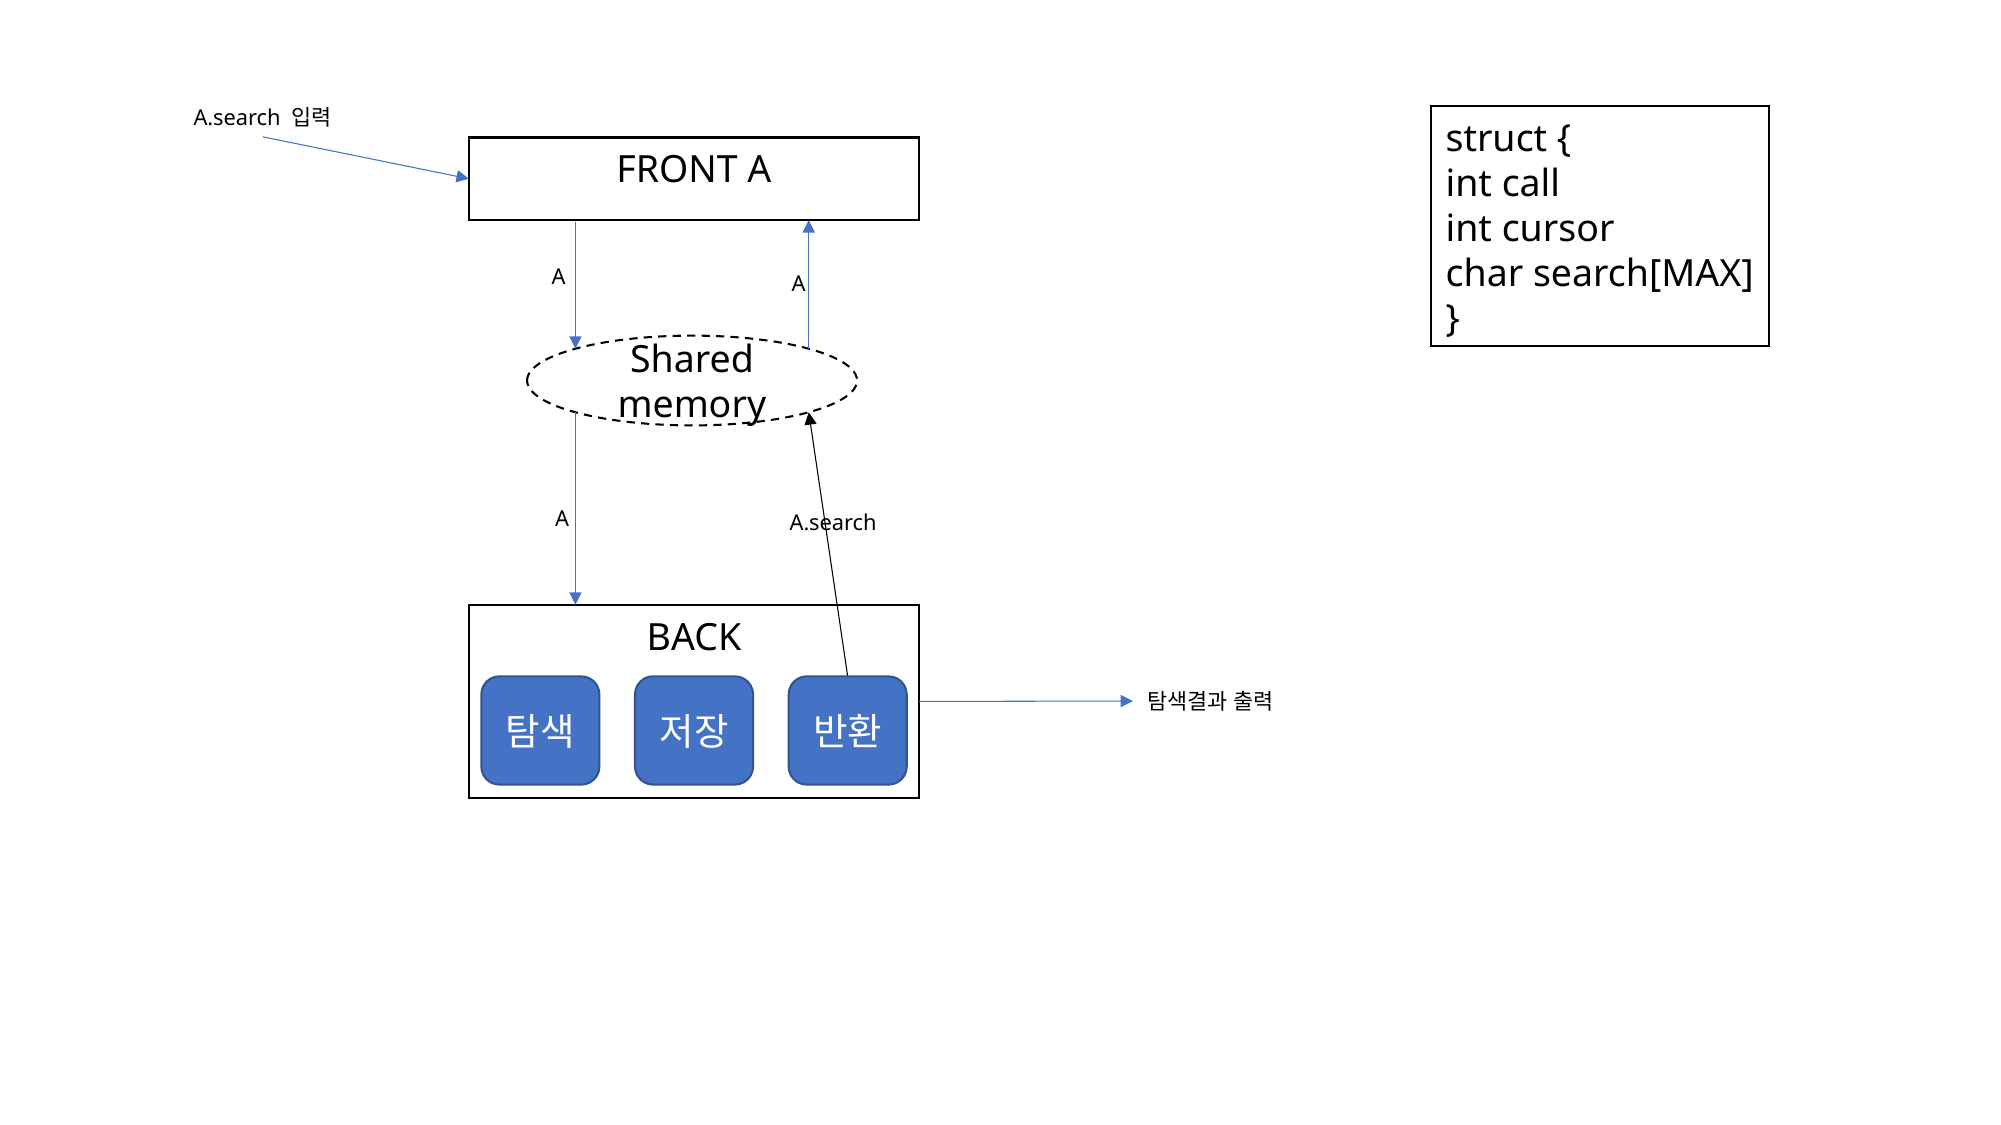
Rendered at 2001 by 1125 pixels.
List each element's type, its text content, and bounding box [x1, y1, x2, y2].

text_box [808, 412, 848, 677]
text_box A.search [848, 501, 892, 543]
text_box BACK [468, 604, 920, 799]
text_box Shared memory [526, 334, 858, 427]
text_box A.search [774, 501, 808, 543]
text_box A [540, 496, 575, 538]
text_box A [536, 254, 575, 296]
text_box FRONT A [468, 136, 920, 221]
text_box A.search 입력 [178, 95, 347, 137]
text_box A [776, 262, 808, 303]
text_box A [809, 262, 821, 303]
text_box 저장 [633, 675, 755, 786]
text_box struct { int call int cursor char search[MAX] } [1430, 105, 1770, 347]
text_box 탐색결과 출력 [1132, 680, 1289, 722]
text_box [262, 137, 469, 179]
text_box A [576, 254, 581, 296]
text_box 탐색 [480, 675, 601, 786]
text_box 반환 [787, 675, 908, 786]
text_box A [576, 496, 586, 538]
